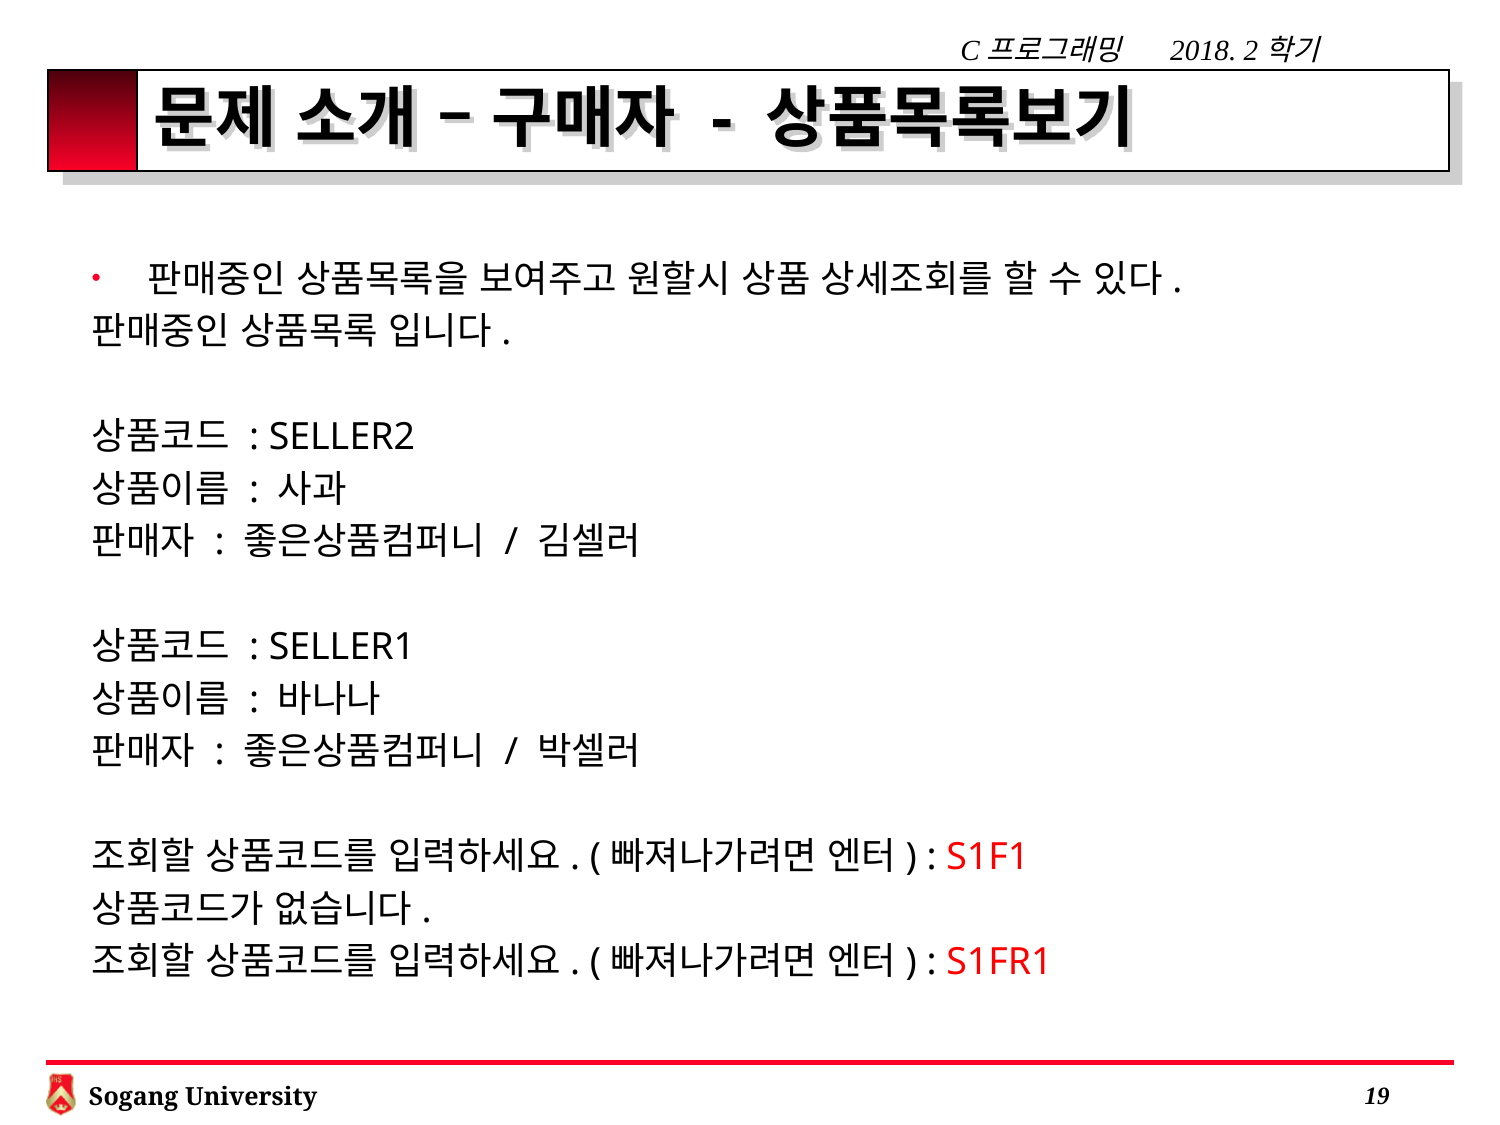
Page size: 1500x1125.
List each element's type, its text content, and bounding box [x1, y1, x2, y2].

slide_number 18 [1287, 1070, 1405, 1119]
title 문제 소개 – 구매자 - 상품목록보기 [138, 65, 1455, 179]
list 판매중인 상품목록을 보여주고 원할시 상품 상세조회를 할 수 있다. 판매중인 상품목록 입니다. 상품코드 : SELLER2 상품이름 : 사과 판매자 : 좋은상품컴퍼니 / 김셀러 상품코드 : SELLER1 상품이름 : 바나나 판매자 : 좋은상품컴퍼니 / 박셀러 조회할 상품코드를 입력하세요. (빠져나가려면 엔터) : S1F1 상품코드가 없습니다. 조회할 상품코드를 입력하세요. (빠져나가려면 엔터) : S1FR1 [76, 246, 1393, 1032]
picture [44, 1068, 80, 1119]
